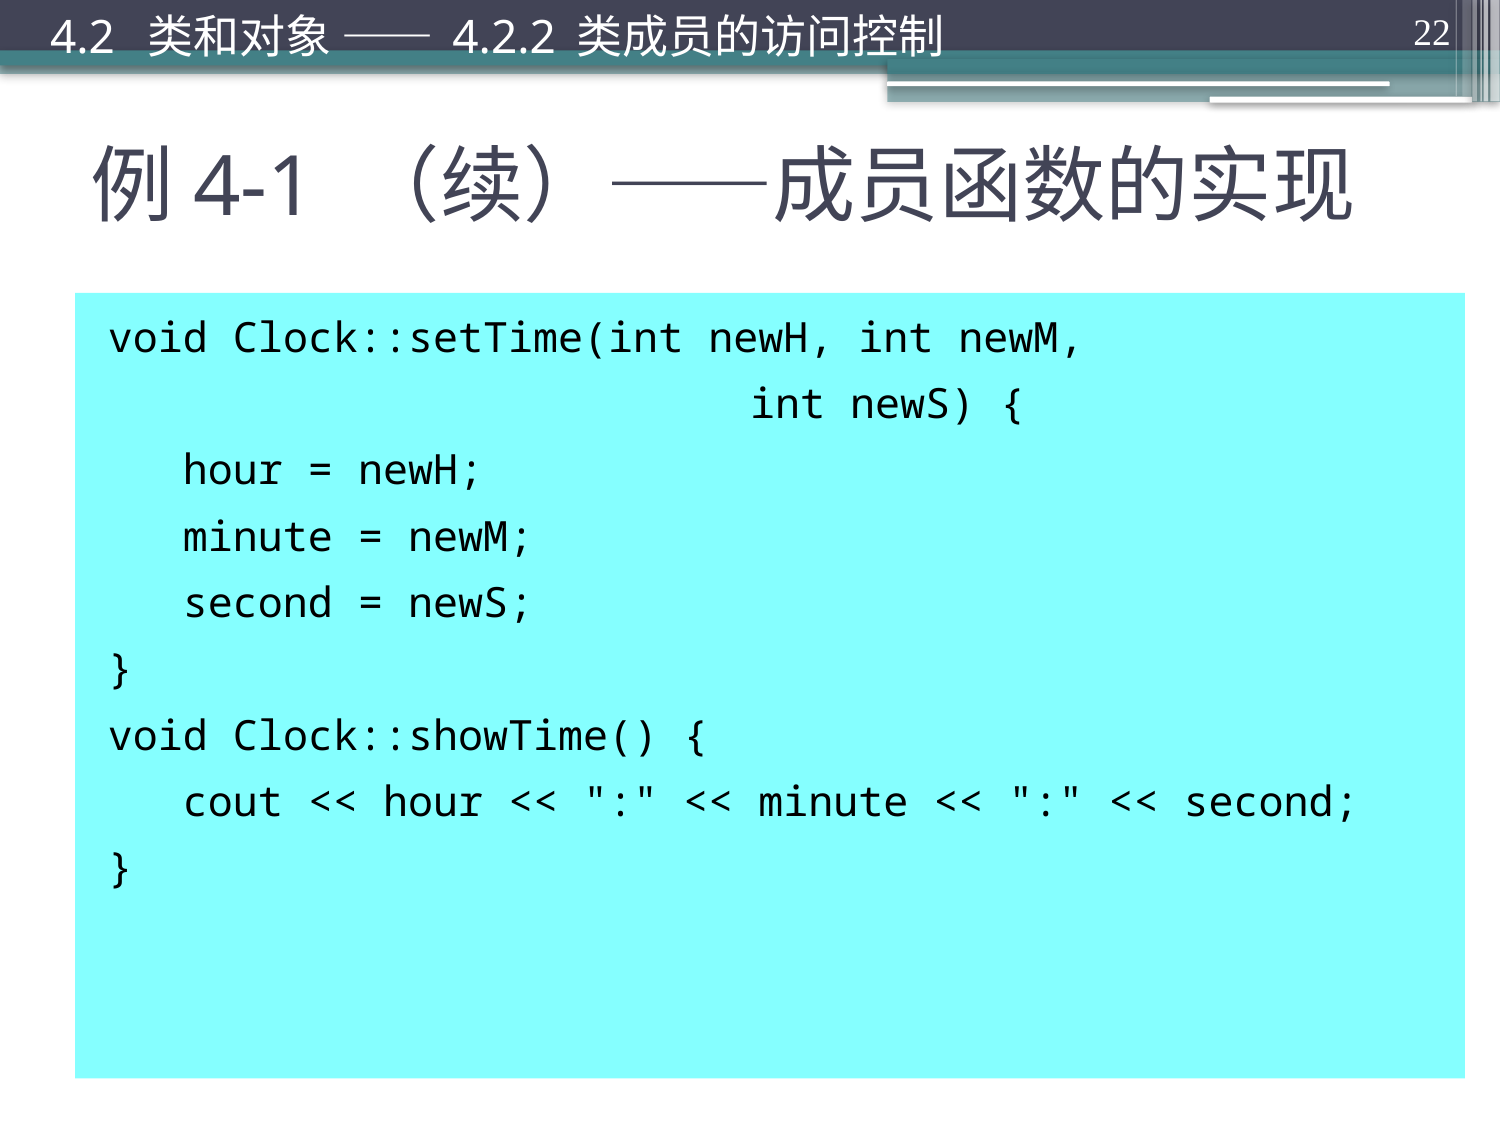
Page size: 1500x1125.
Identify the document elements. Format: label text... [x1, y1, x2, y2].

slide_number 22 [1340, 0, 1466, 61]
title 例4-1 （续）——成员函数的实现 [75, 94, 1425, 270]
list void Clock::setTime(int newH, int newM, int newS) { hour = newH; minute = newM; second = newS; } void Clock::showTime() { cout << hour << ":" << minute << ":" << second; } [75, 292, 1465, 1079]
text_box 4.2 类和对象 —— 4.2.2 类成员的访问控制 [35, 0, 1289, 71]
